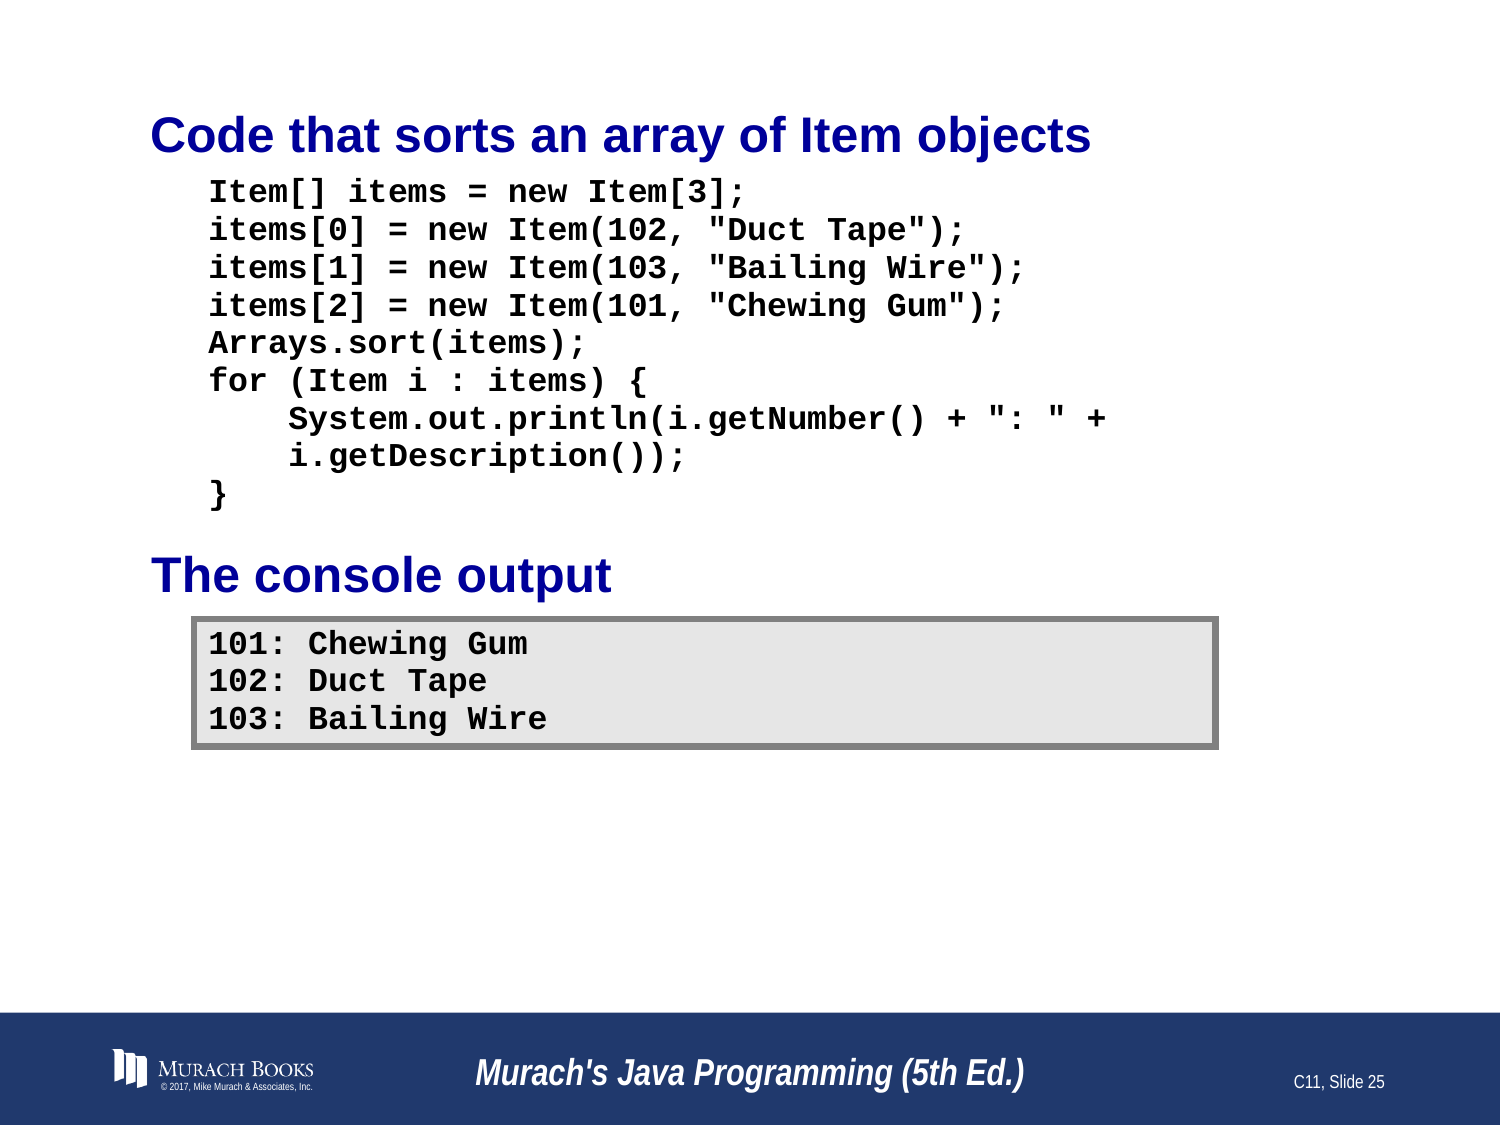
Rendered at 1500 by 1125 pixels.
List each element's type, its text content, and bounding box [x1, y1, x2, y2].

title Code that sorts an array of Item objects [150, 102, 1350, 164]
slide_number C11, Slide 25 [1087, 1025, 1400, 1100]
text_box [150, 174, 1350, 751]
slide_number Murach's Java Programming (5th Ed.) [463, 1025, 1050, 1100]
footer © 2017, Mike Murach & Associates, Inc. [12, 1025, 463, 1100]
